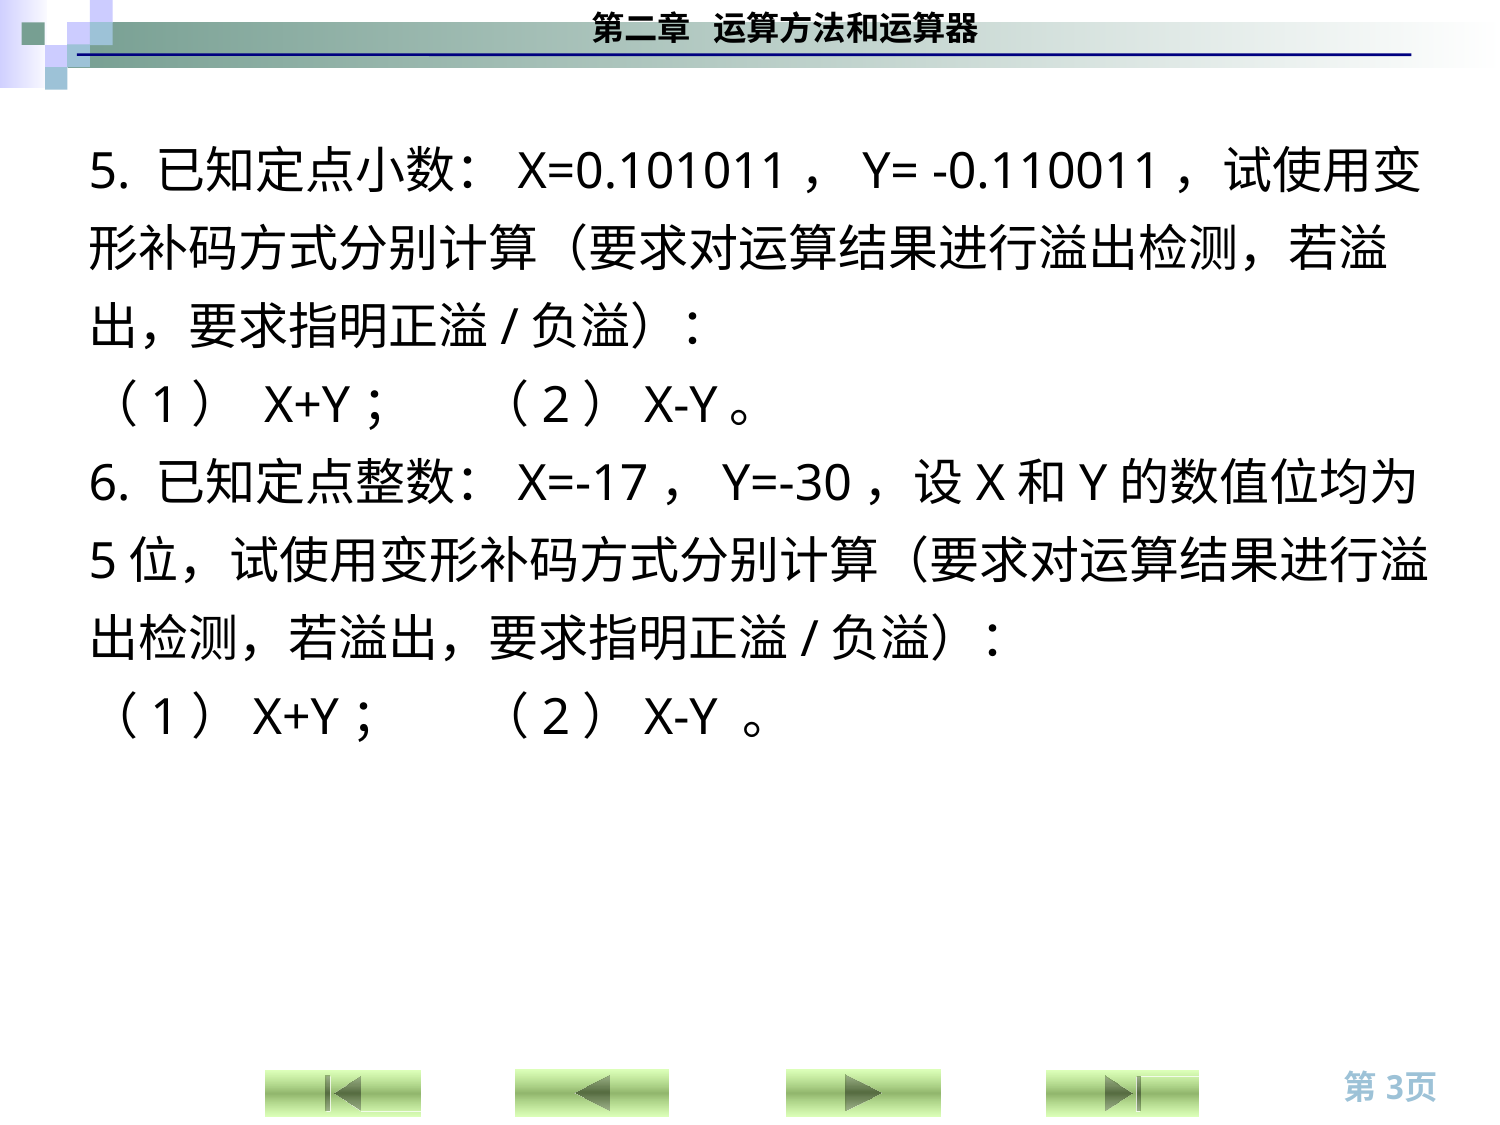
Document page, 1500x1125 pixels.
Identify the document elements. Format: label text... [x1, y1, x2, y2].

text_box 5. 已知定点小数：X=0.101011，Y= -0.110011，试使用变形补码方式分别计算（要求对运算结果进行溢出检测，若溢出，要求指明正溢/负溢）： （1） X+Y； （2）X-Y。 6. 已知定点整数：X=-17，Y=-30，设X和Y的数值位均为5位，试使用变形补码方式分别计算（要求对运算结果进行溢出检测，若溢出，要求指明正溢/负溢）： （1）X+Y； （2）X-Y 。 [73, 113, 1448, 752]
